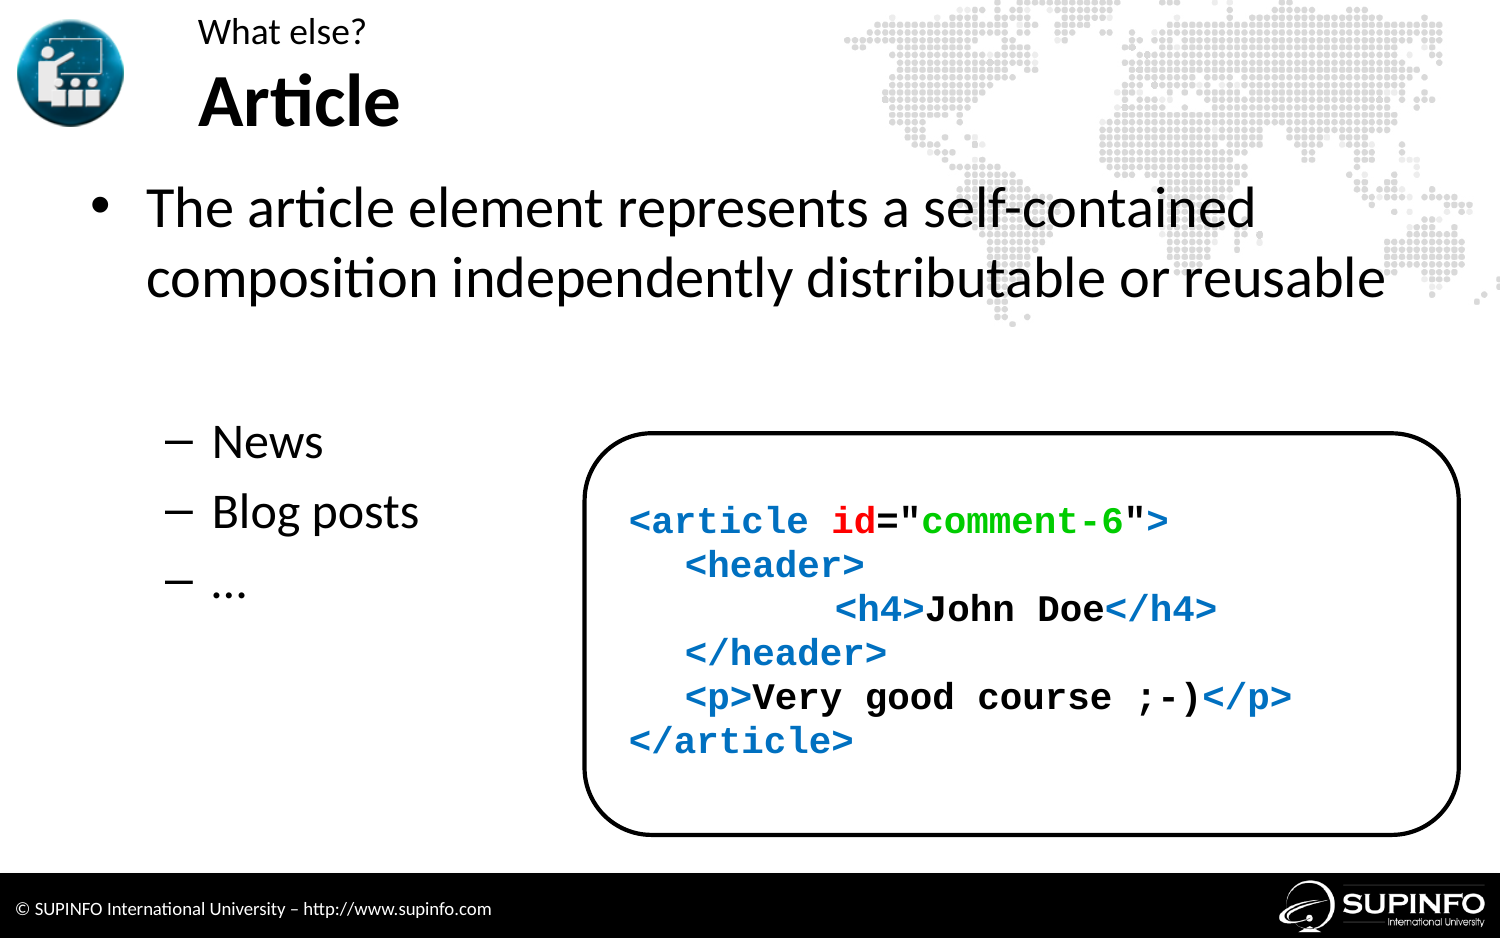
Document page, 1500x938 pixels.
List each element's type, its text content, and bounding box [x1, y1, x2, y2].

text_box What else? [183, 0, 1459, 56]
picture [844, 0, 1500, 327]
list The article element represents a self-contained composition independently distributable or reusable News Blog posts … [75, 161, 1459, 856]
picture [1269, 870, 1494, 938]
text_box Article [183, 56, 1459, 138]
picture [49, 37, 102, 75]
text_box <article id="comment-6"> <header> <h4>John Doe</h4> </header> <p>Very good course ;-)</p> </article> [582, 431, 1461, 838]
picture [17, 19, 125, 127]
picture [39, 46, 101, 107]
